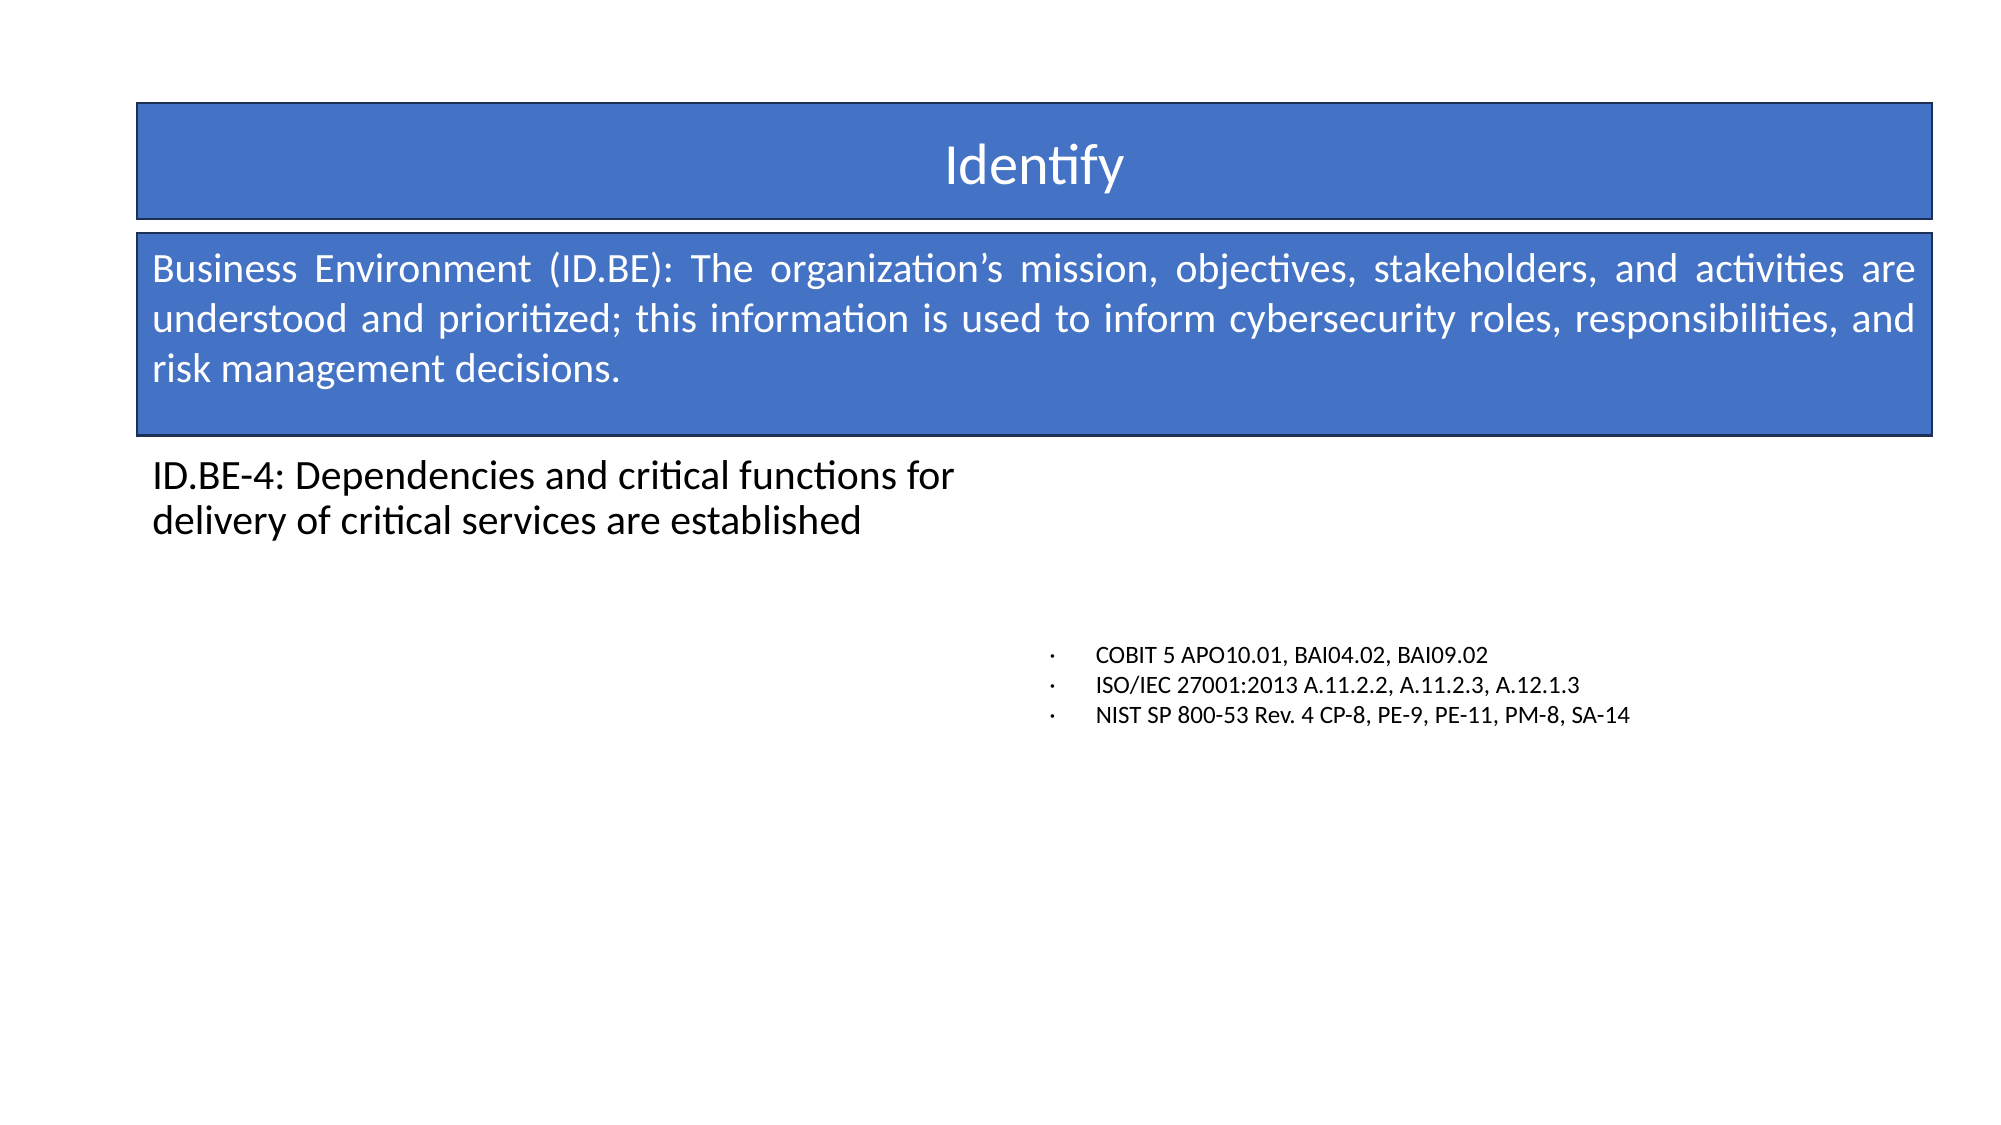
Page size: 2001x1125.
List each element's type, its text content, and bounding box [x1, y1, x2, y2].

list ID.BE-4: Dependencies and critical functions for delivery of critical services are established [137, 446, 1000, 1077]
text_box Business Environment (ID.BE): The organization’s mission, objectives, stakeholders, and activities are understood and prioritized; this information is used to inform cybersecurity roles, responsibilities, and risk management decisions. [136, 232, 1933, 437]
text_box Identify [136, 102, 1933, 220]
text_box [1034, 461, 1932, 918]
